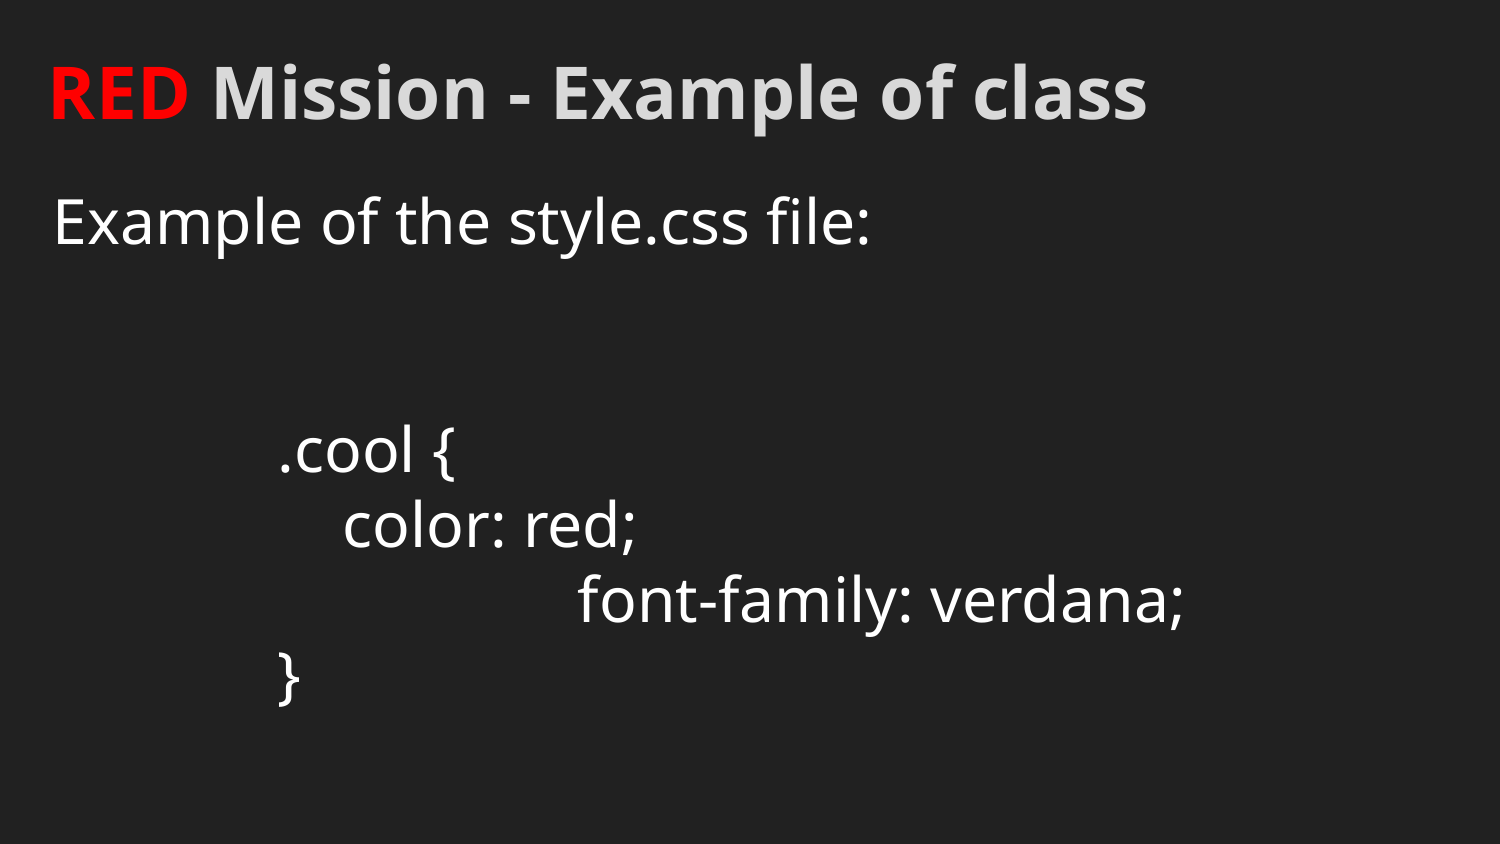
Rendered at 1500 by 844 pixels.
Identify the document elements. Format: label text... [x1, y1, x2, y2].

title RED Mission - Example of class [32, 31, 1431, 126]
list Example of the style.css file: .cool { color: red; font-family: verdana; } [37, 156, 1462, 820]
